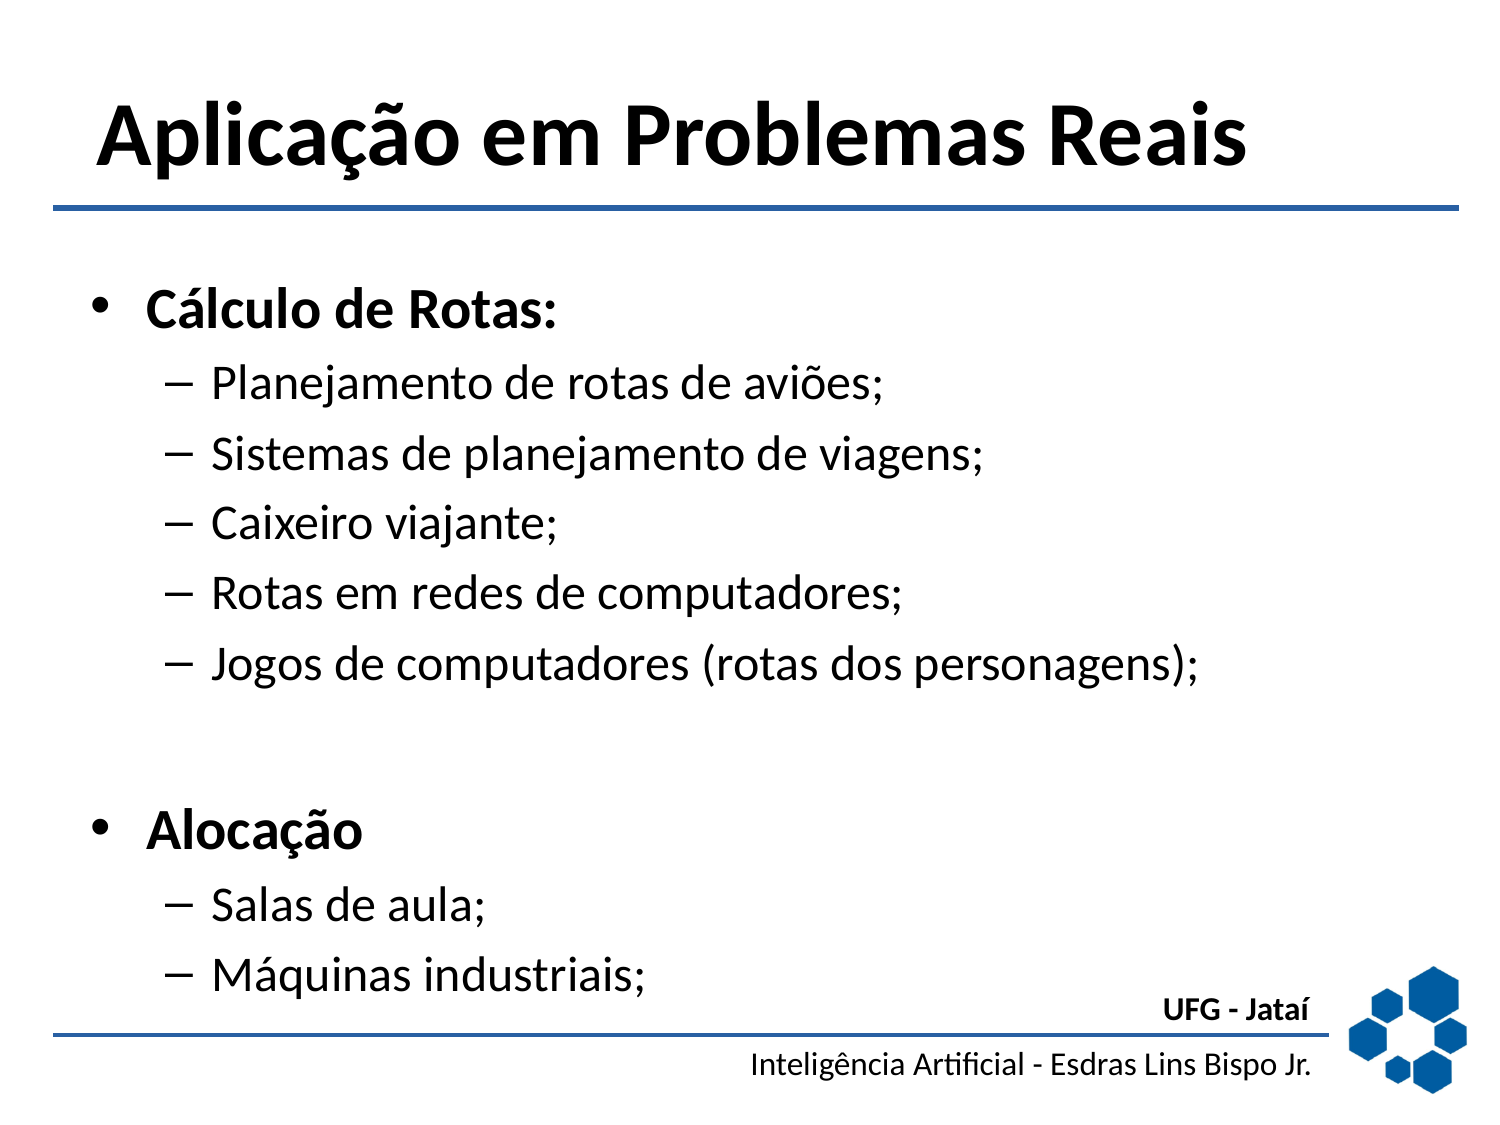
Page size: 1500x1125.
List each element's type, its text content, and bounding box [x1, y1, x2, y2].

text_box Inteligência Artificial - Esdras Lins Bispo Jr. [735, 1041, 1329, 1090]
text_box Aplicação em Problemas Reais [81, 66, 1265, 191]
picture [1340, 951, 1475, 1099]
list Cálculo de Rotas: Planejamento de rotas de aviões; Sistemas de planejamento de viagens; Caixeiro viajante; Rotas em redes de computadores; Jogos de computadores (rotas dos personagens); Alocação Salas de aula; Máquinas industriais; [75, 262, 1425, 1005]
text_box UFG - Jataí [1147, 979, 1324, 1034]
